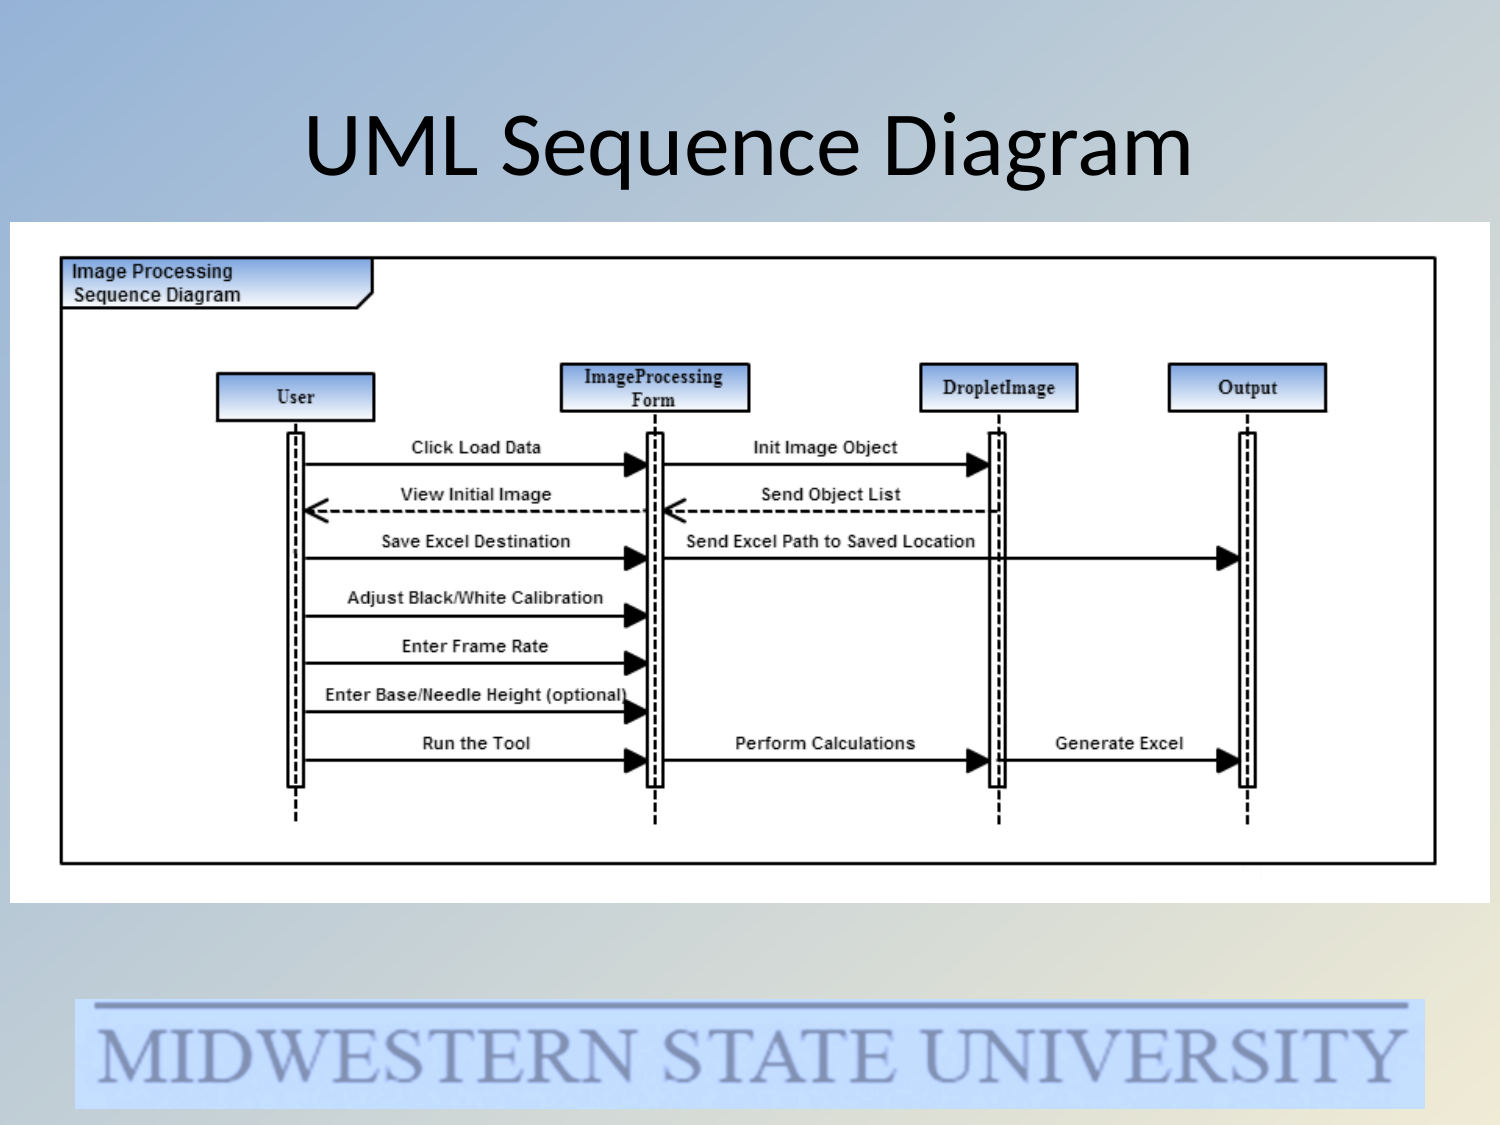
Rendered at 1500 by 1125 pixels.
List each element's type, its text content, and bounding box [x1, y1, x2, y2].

title UML Sequence Diagram [75, 45, 1425, 221]
picture [9, 222, 1491, 903]
